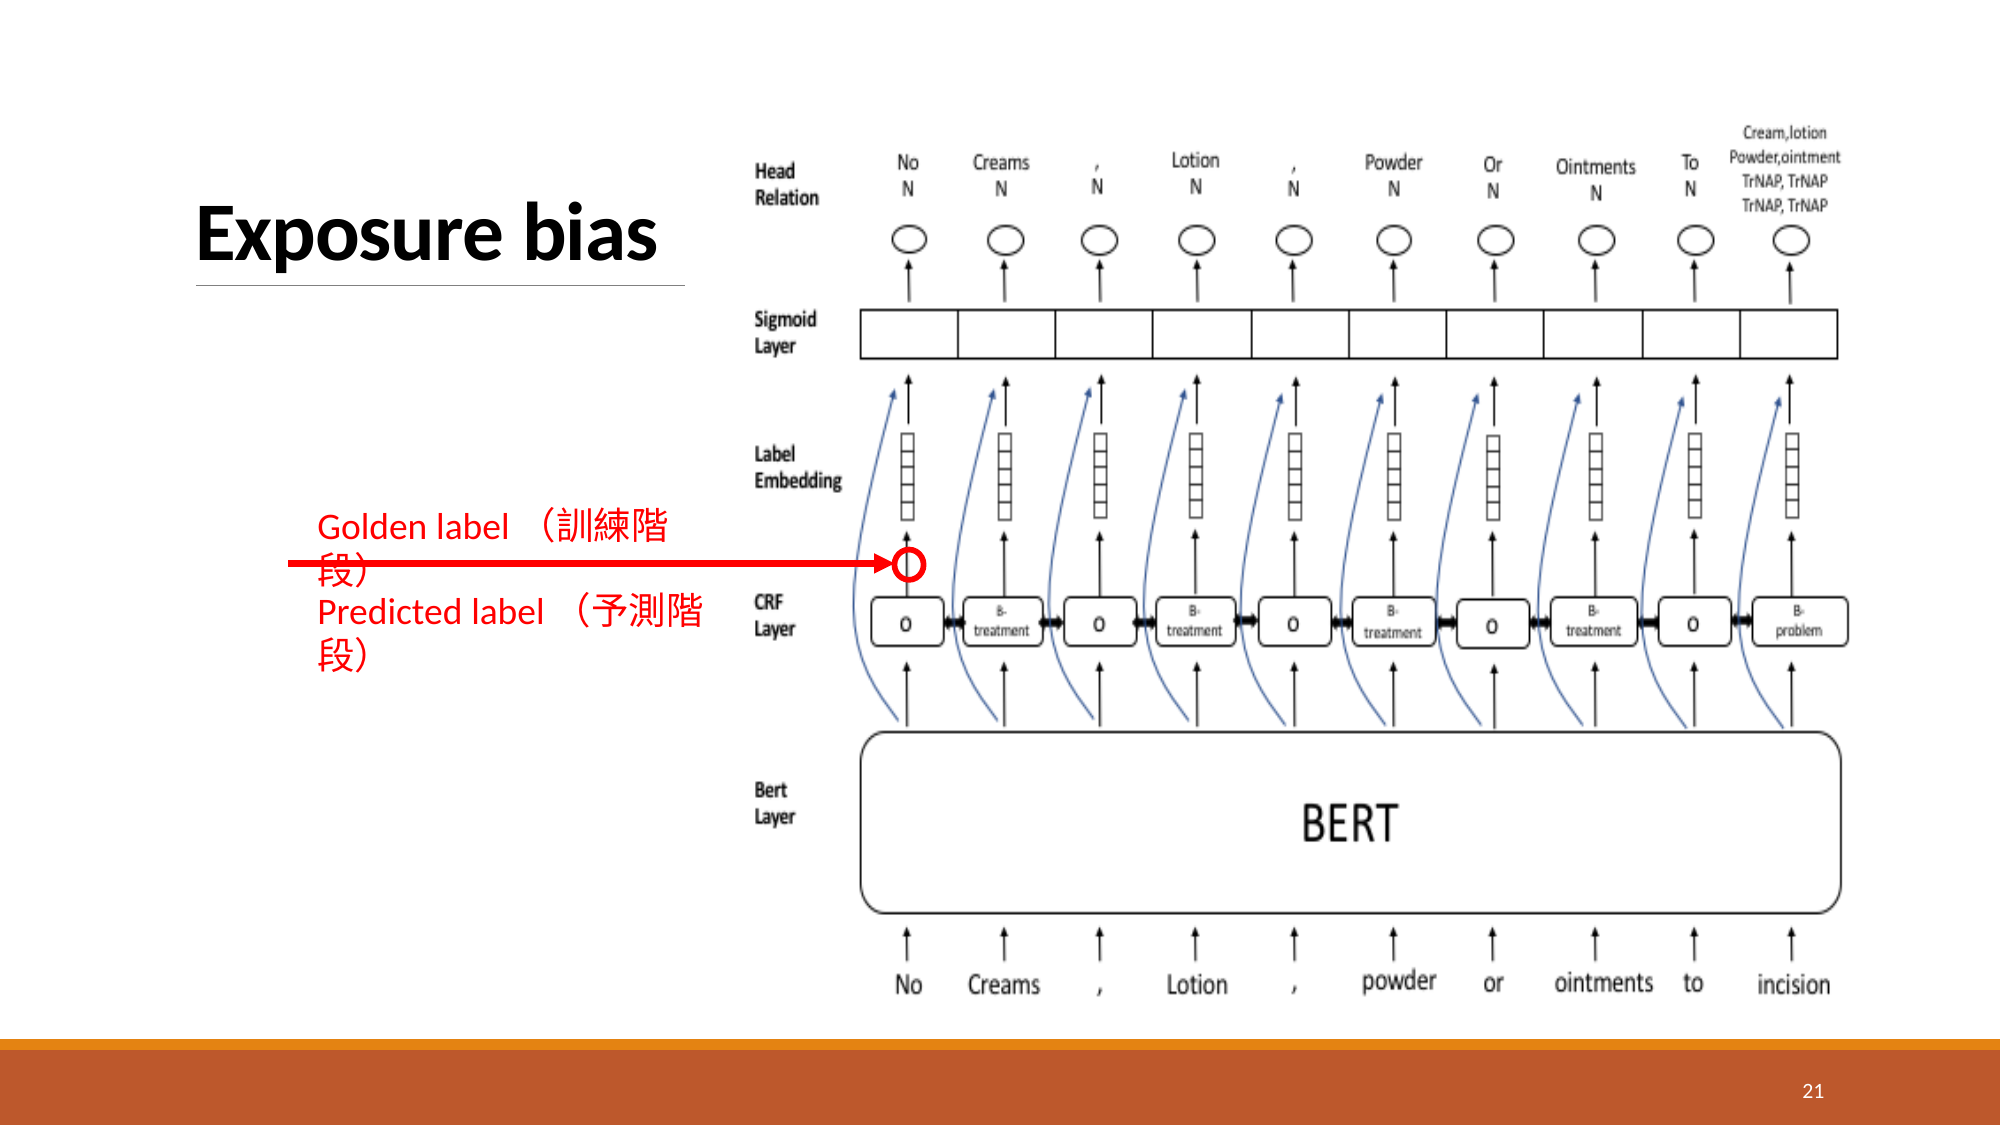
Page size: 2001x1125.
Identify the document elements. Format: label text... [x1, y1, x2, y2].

text_box Predicted label（予測階段） [302, 579, 682, 685]
picture [684, 114, 1959, 1011]
slide_number 21 [1624, 1059, 1840, 1120]
title Exposure bias [180, 47, 1923, 285]
text_box Golden label（訓練階段） [302, 494, 682, 559]
text_box Golden label（訓練階段） [302, 573, 682, 579]
